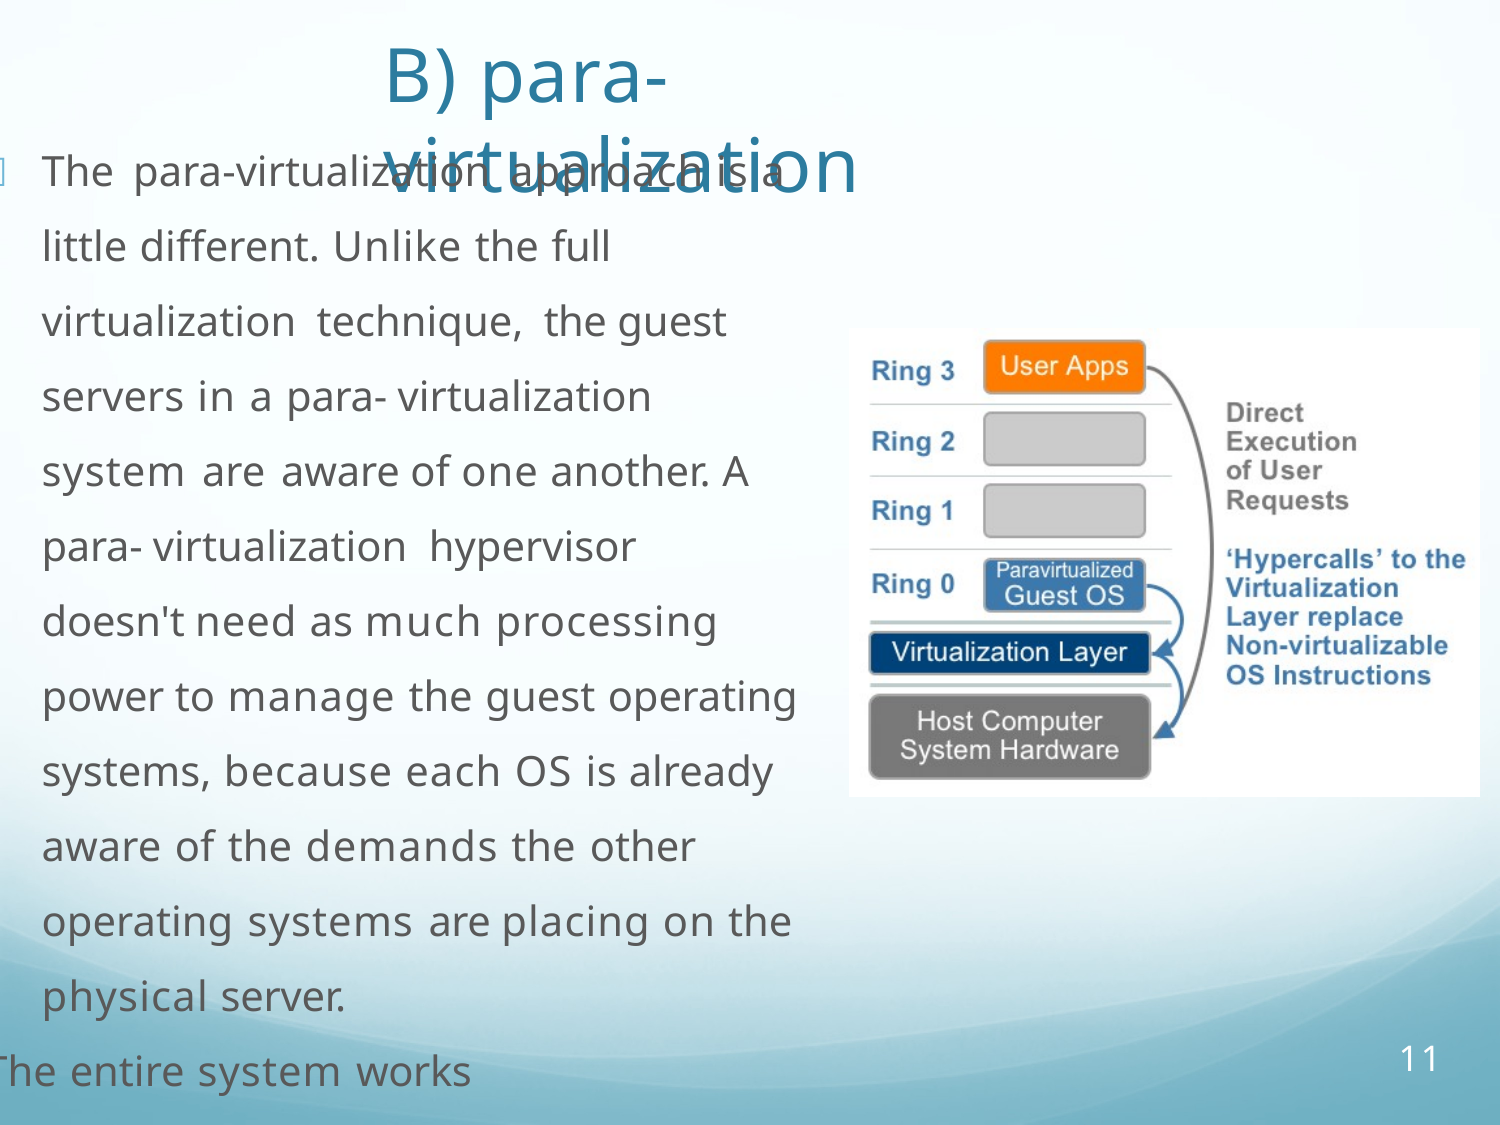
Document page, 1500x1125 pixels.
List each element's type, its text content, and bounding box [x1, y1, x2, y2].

picture [0, 0, 1500, 1125]
title B) para-virtualization [381, 24, 1119, 215]
slide_number 11 [1392, 1034, 1452, 1125]
text_box  The para-virtualization approach is a little different. Unlike the full virtualization technique, the guest servers in a para- virtualization system are aware of one another. A para- virtualization hypervisor doesn't need as much processing power to manage the guest operating systems, because each OS is already aware of the demands the other operating systems are placing on the physical server. The entire system works together as a cohesive unit. [0, 112, 800, 1125]
